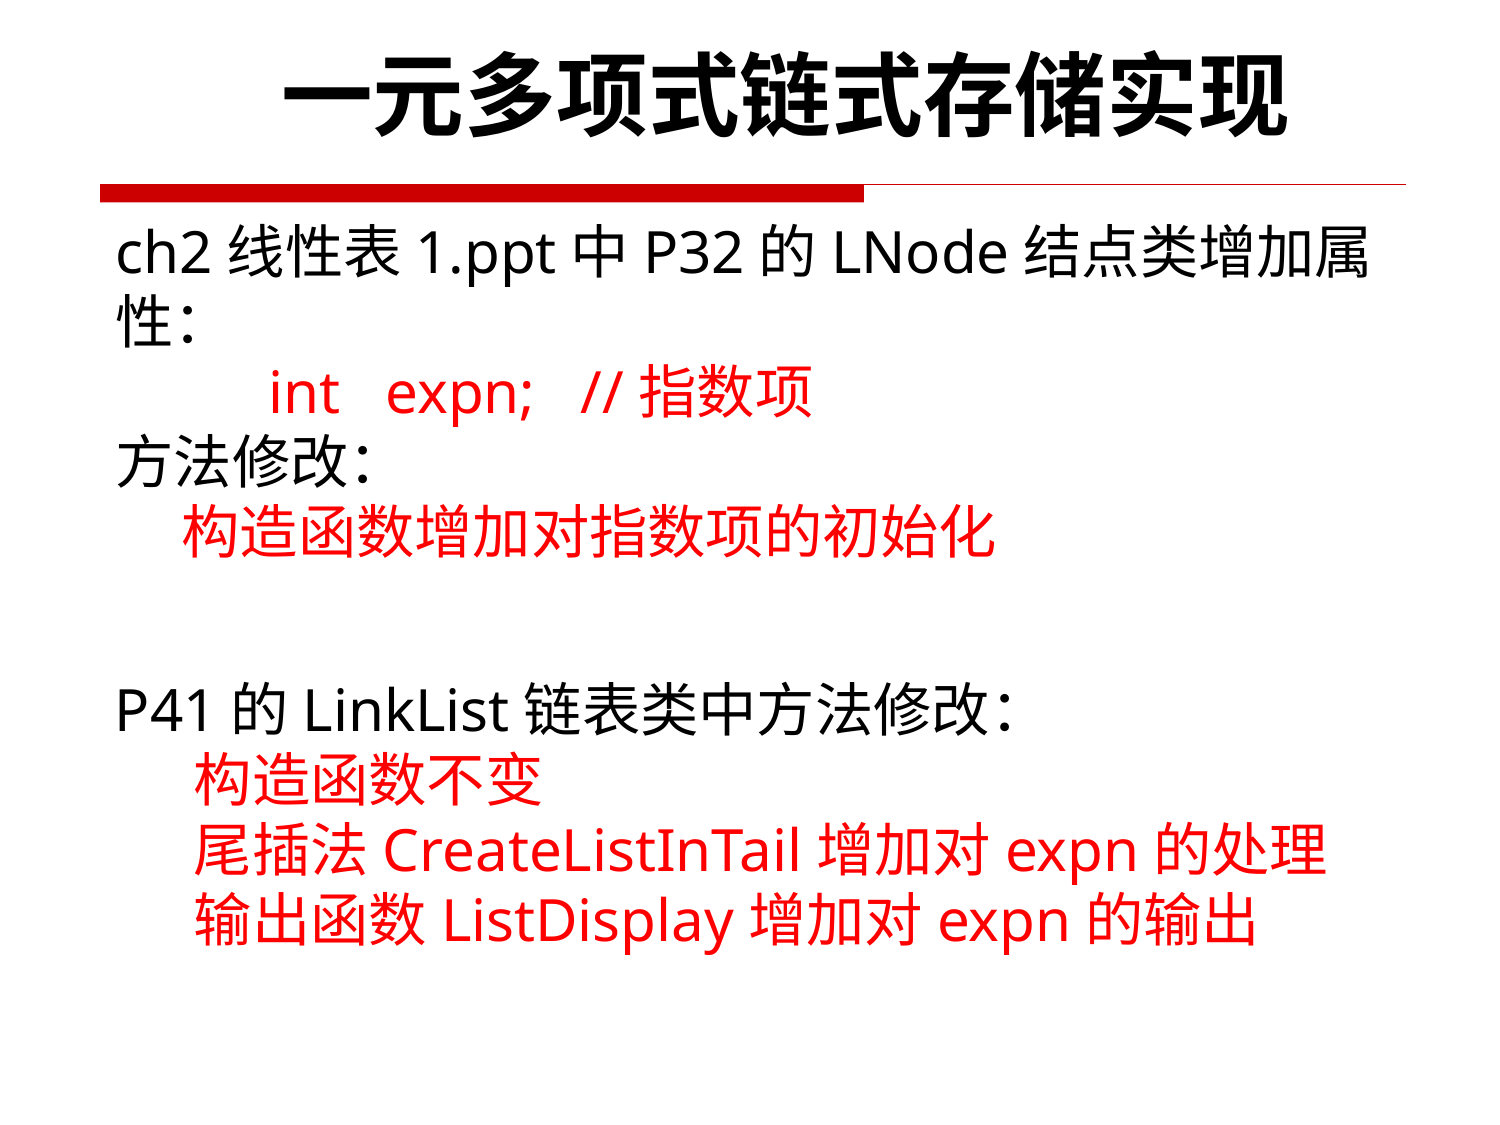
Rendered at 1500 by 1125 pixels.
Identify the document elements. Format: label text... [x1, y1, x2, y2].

text_box P41的LinkList链表类中方法修改： 构造函数不变 尾插法CreateListInTail增加对expn的处理 输出函数ListDisplay增加对expn的输出 [100, 666, 1435, 961]
text_box ch2线性表1.ppt中P32的LNode结点类增加属性： int expn; //指数项 方法修改： 构造函数增加对指数项的初始化 [100, 208, 1436, 573]
text_box 一元多项式链式存储实现 [124, 30, 1447, 156]
